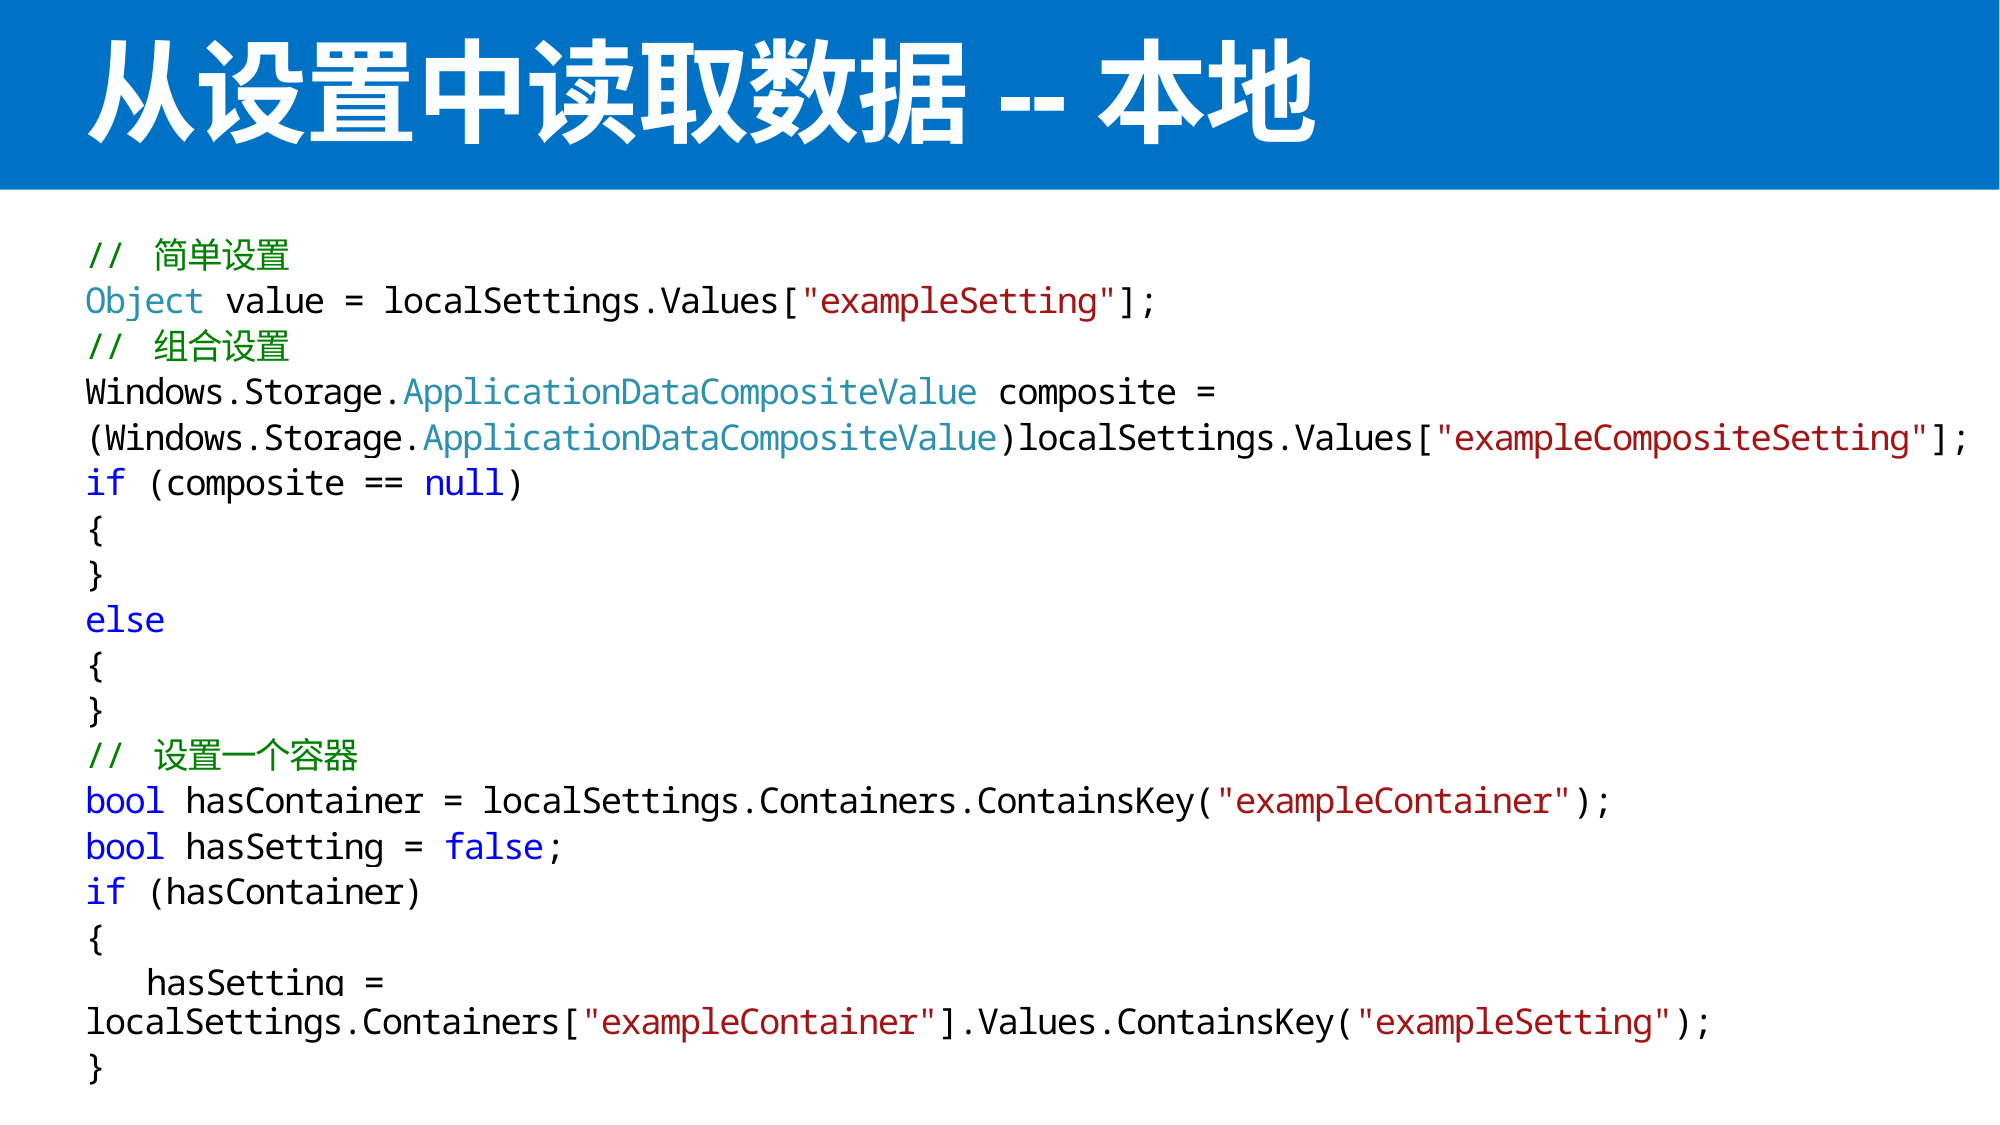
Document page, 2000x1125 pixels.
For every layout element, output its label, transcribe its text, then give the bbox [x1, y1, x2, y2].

list // 简单设置 Object value = localSettings.Values["exampleSetting"]; // 组合设置 Windows.Storage.ApplicationDataCompositeValue composite = (Windows.Storage.ApplicationDataCompositeValue)localSettings.Values["exampleCompositeSetting"]; if (composite == null) { } else { } // 设置一个容器 bool hasContainer = localSettings.Containers.ContainsKey("exampleContainer"); bool hasSetting = false; if (hasContainer) { hasSetting = localSettings.Containers["exampleContainer"].Values.ContainsKey("exampleSetting"); } [85, 237, 1973, 1088]
title 从设置中读取数据--本地 [85, 37, 1914, 161]
